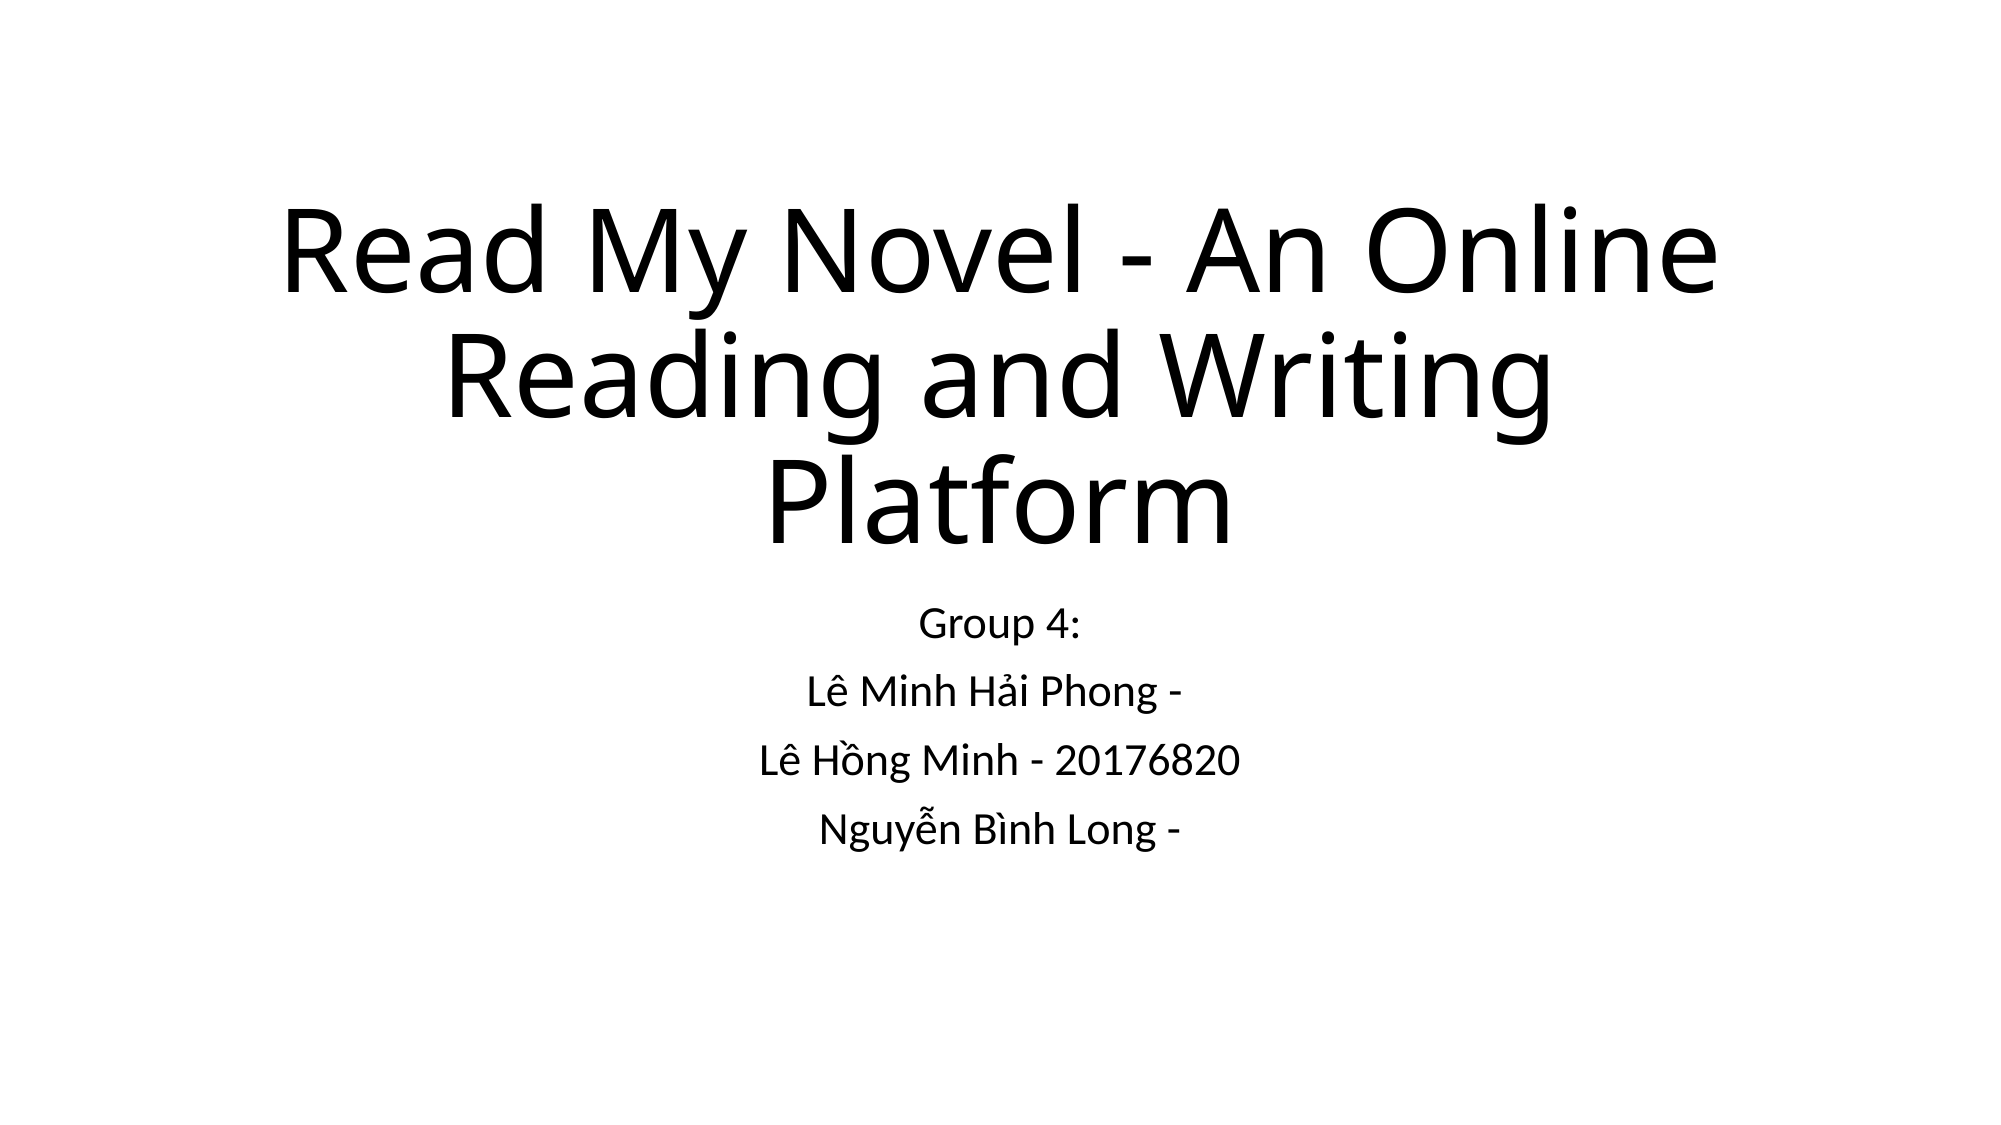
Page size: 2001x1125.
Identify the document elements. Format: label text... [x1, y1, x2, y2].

subtitle Group 4: Lê Minh Hải Phong - Lê Hồng Minh - 20176820 Nguyễn Bình Long - [249, 590, 1750, 863]
title Read My Novel - An Online Reading and Writing Platform [249, 184, 1750, 576]
